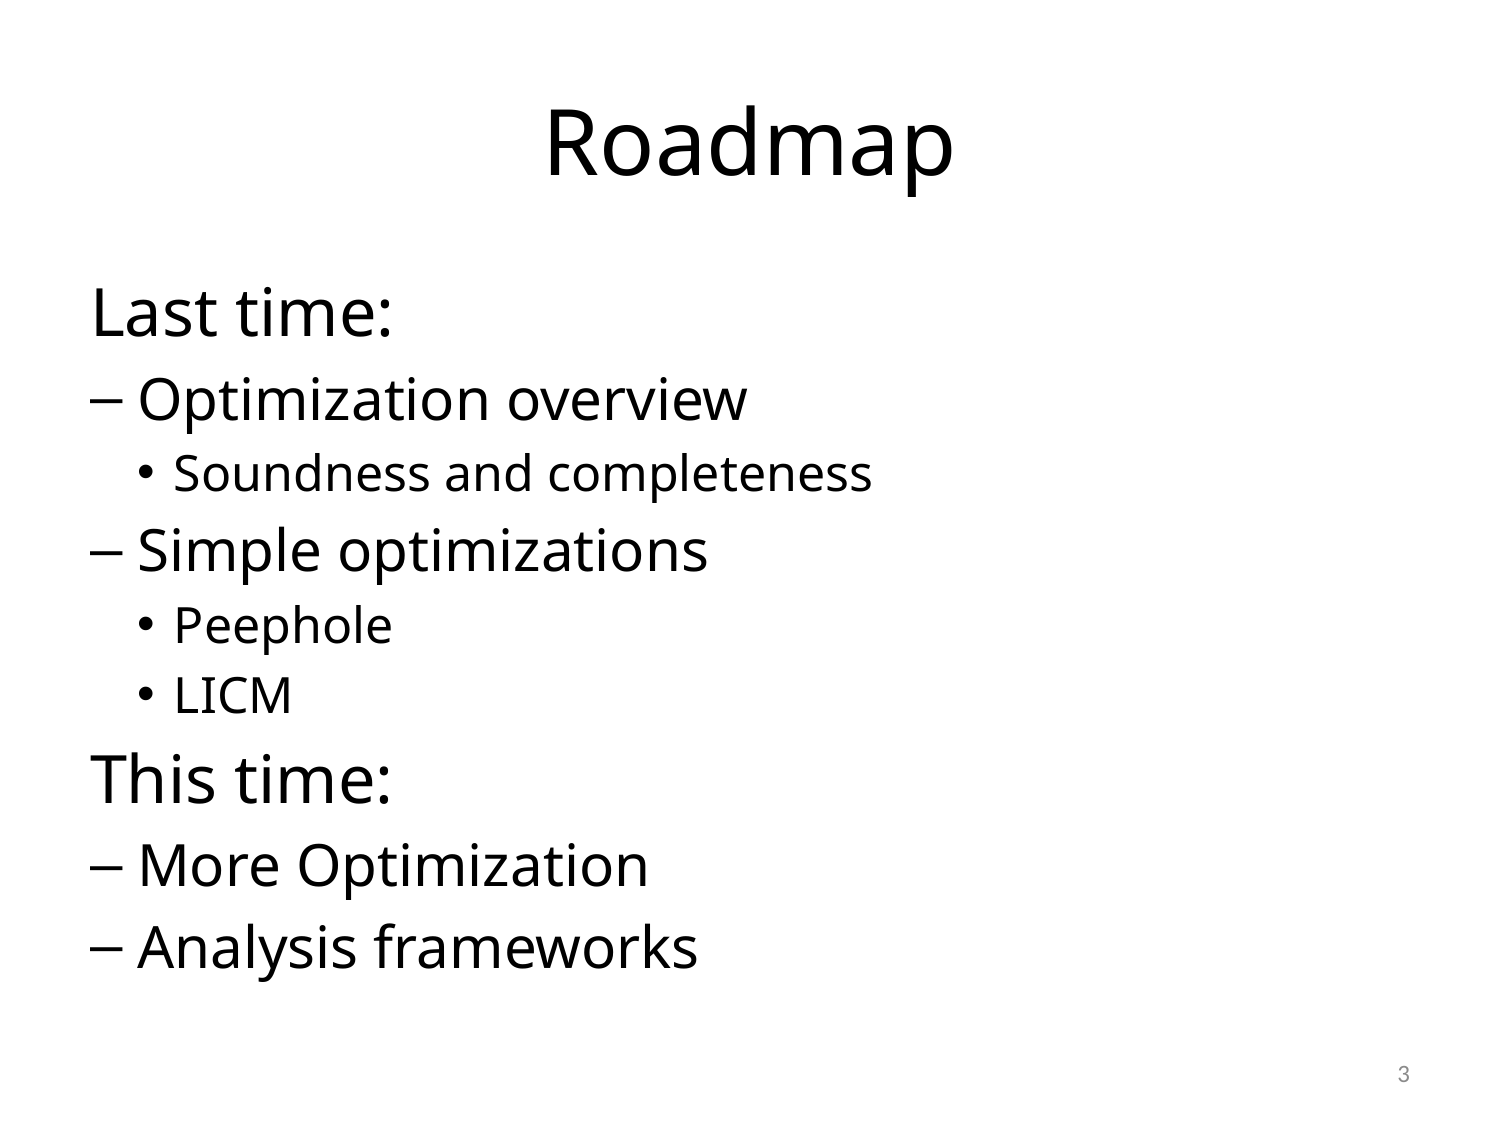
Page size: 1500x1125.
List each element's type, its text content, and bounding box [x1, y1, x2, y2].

list Last time: Optimization overview Soundness and completeness Simple optimizations Peephole LICM This time: More Optimization Analysis frameworks [75, 262, 1425, 1005]
text_box 3 [1074, 1042, 1425, 1103]
title Roadmap [75, 45, 1425, 233]
